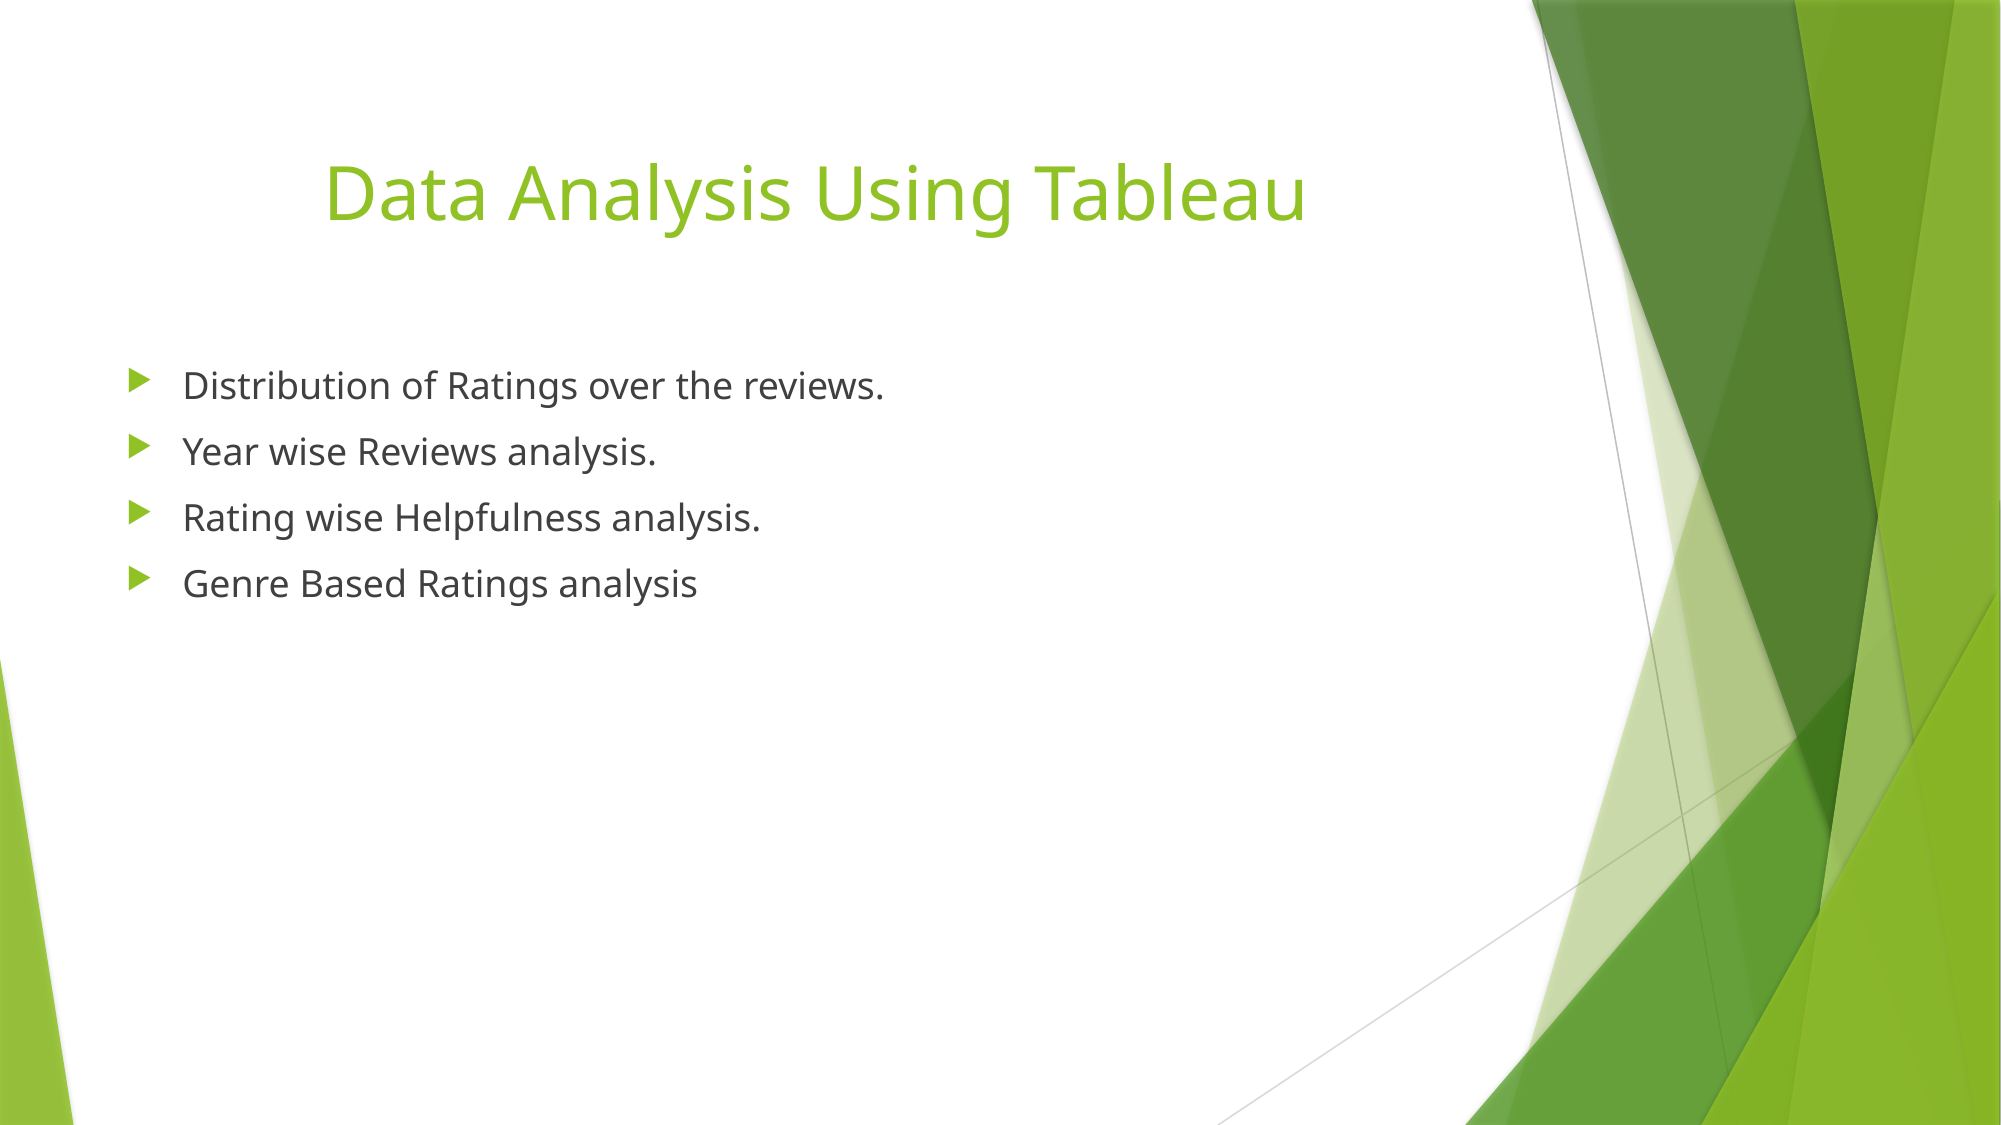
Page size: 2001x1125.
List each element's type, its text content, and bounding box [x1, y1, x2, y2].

title Data Analysis Using Tableau [111, 137, 1522, 354]
list Distribution of Ratings over the reviews. Year wise Reviews analysis. Rating wise Helpfulness analysis. Genre Based Ratings analysis [111, 354, 1522, 992]
